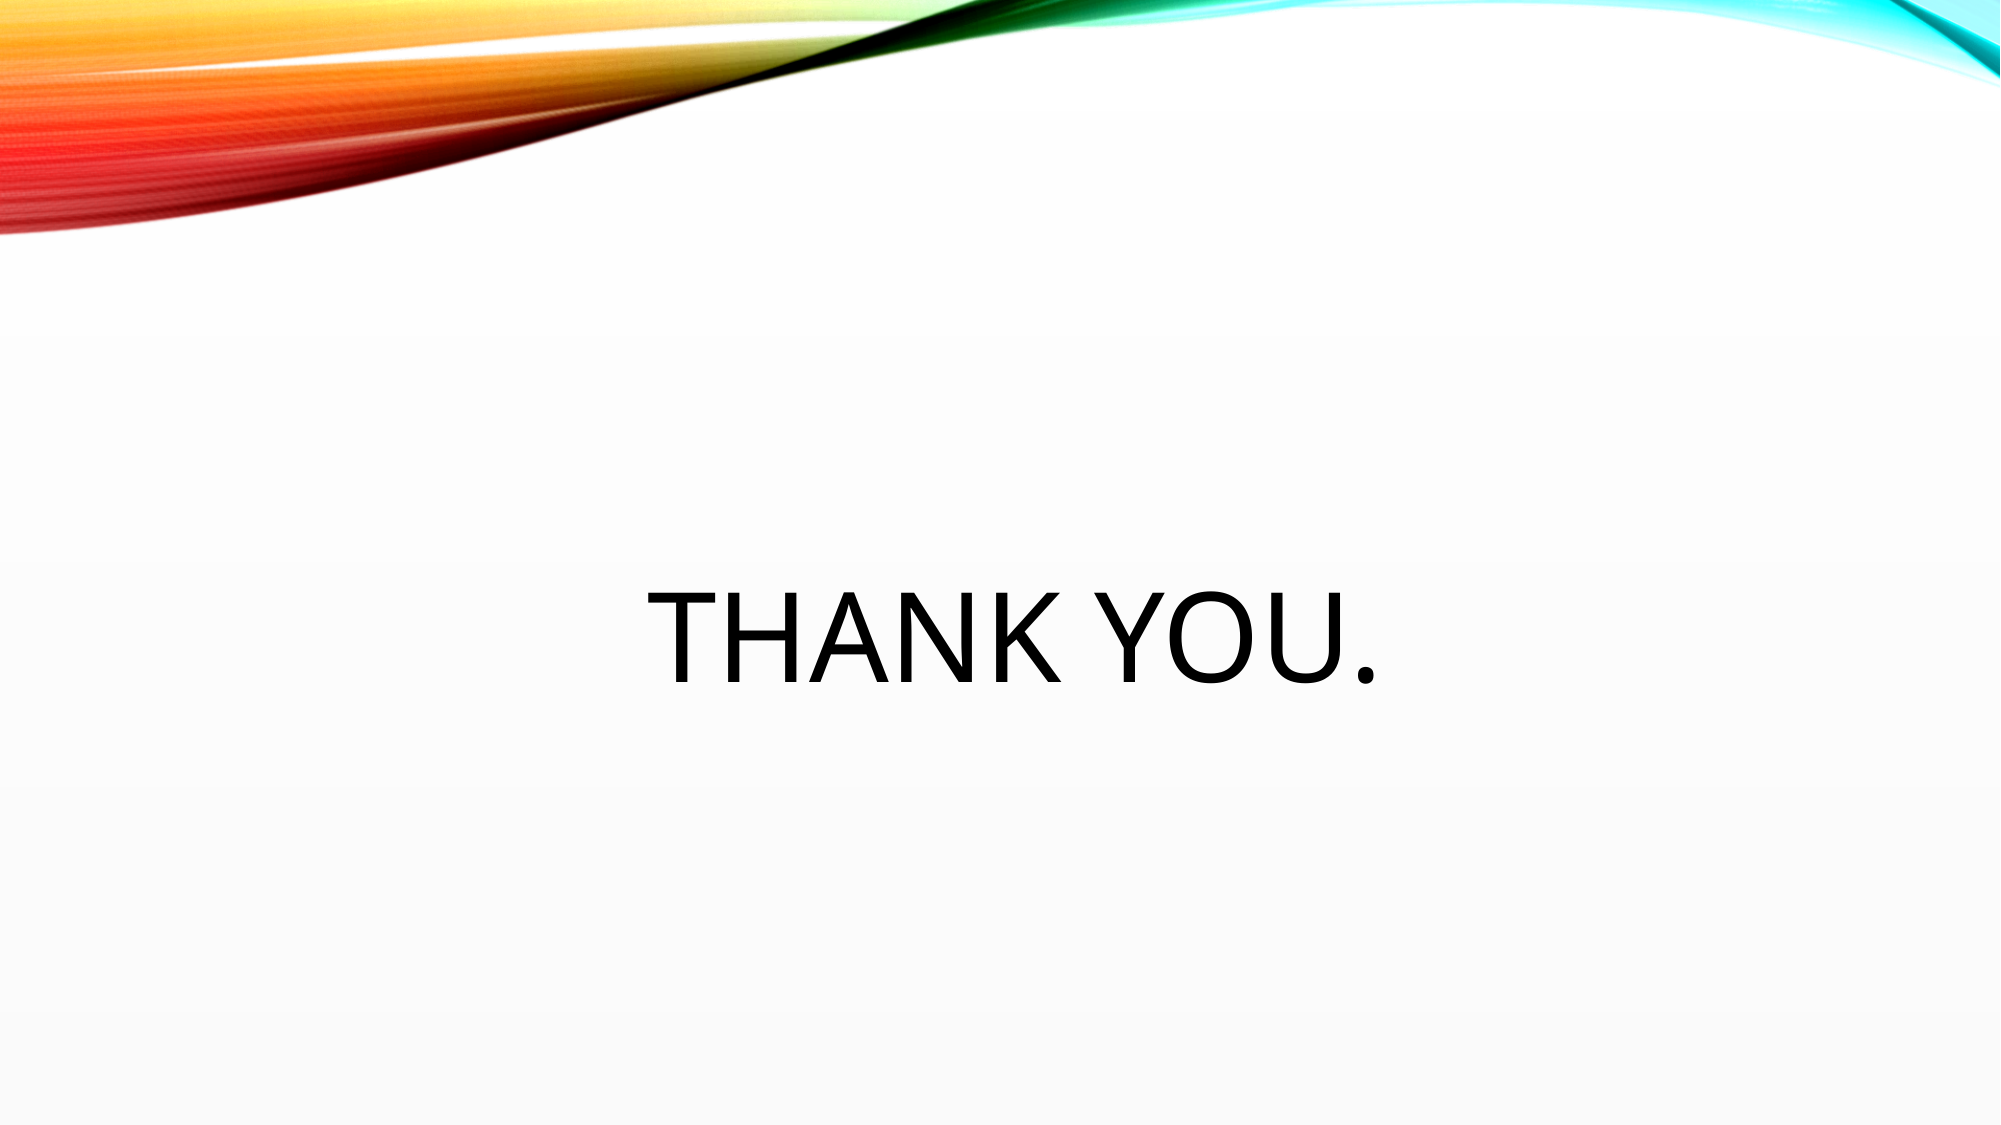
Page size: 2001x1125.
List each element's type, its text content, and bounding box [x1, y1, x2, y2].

title THANK YOU. [632, 158, 1842, 717]
picture [0, 0, 2000, 237]
